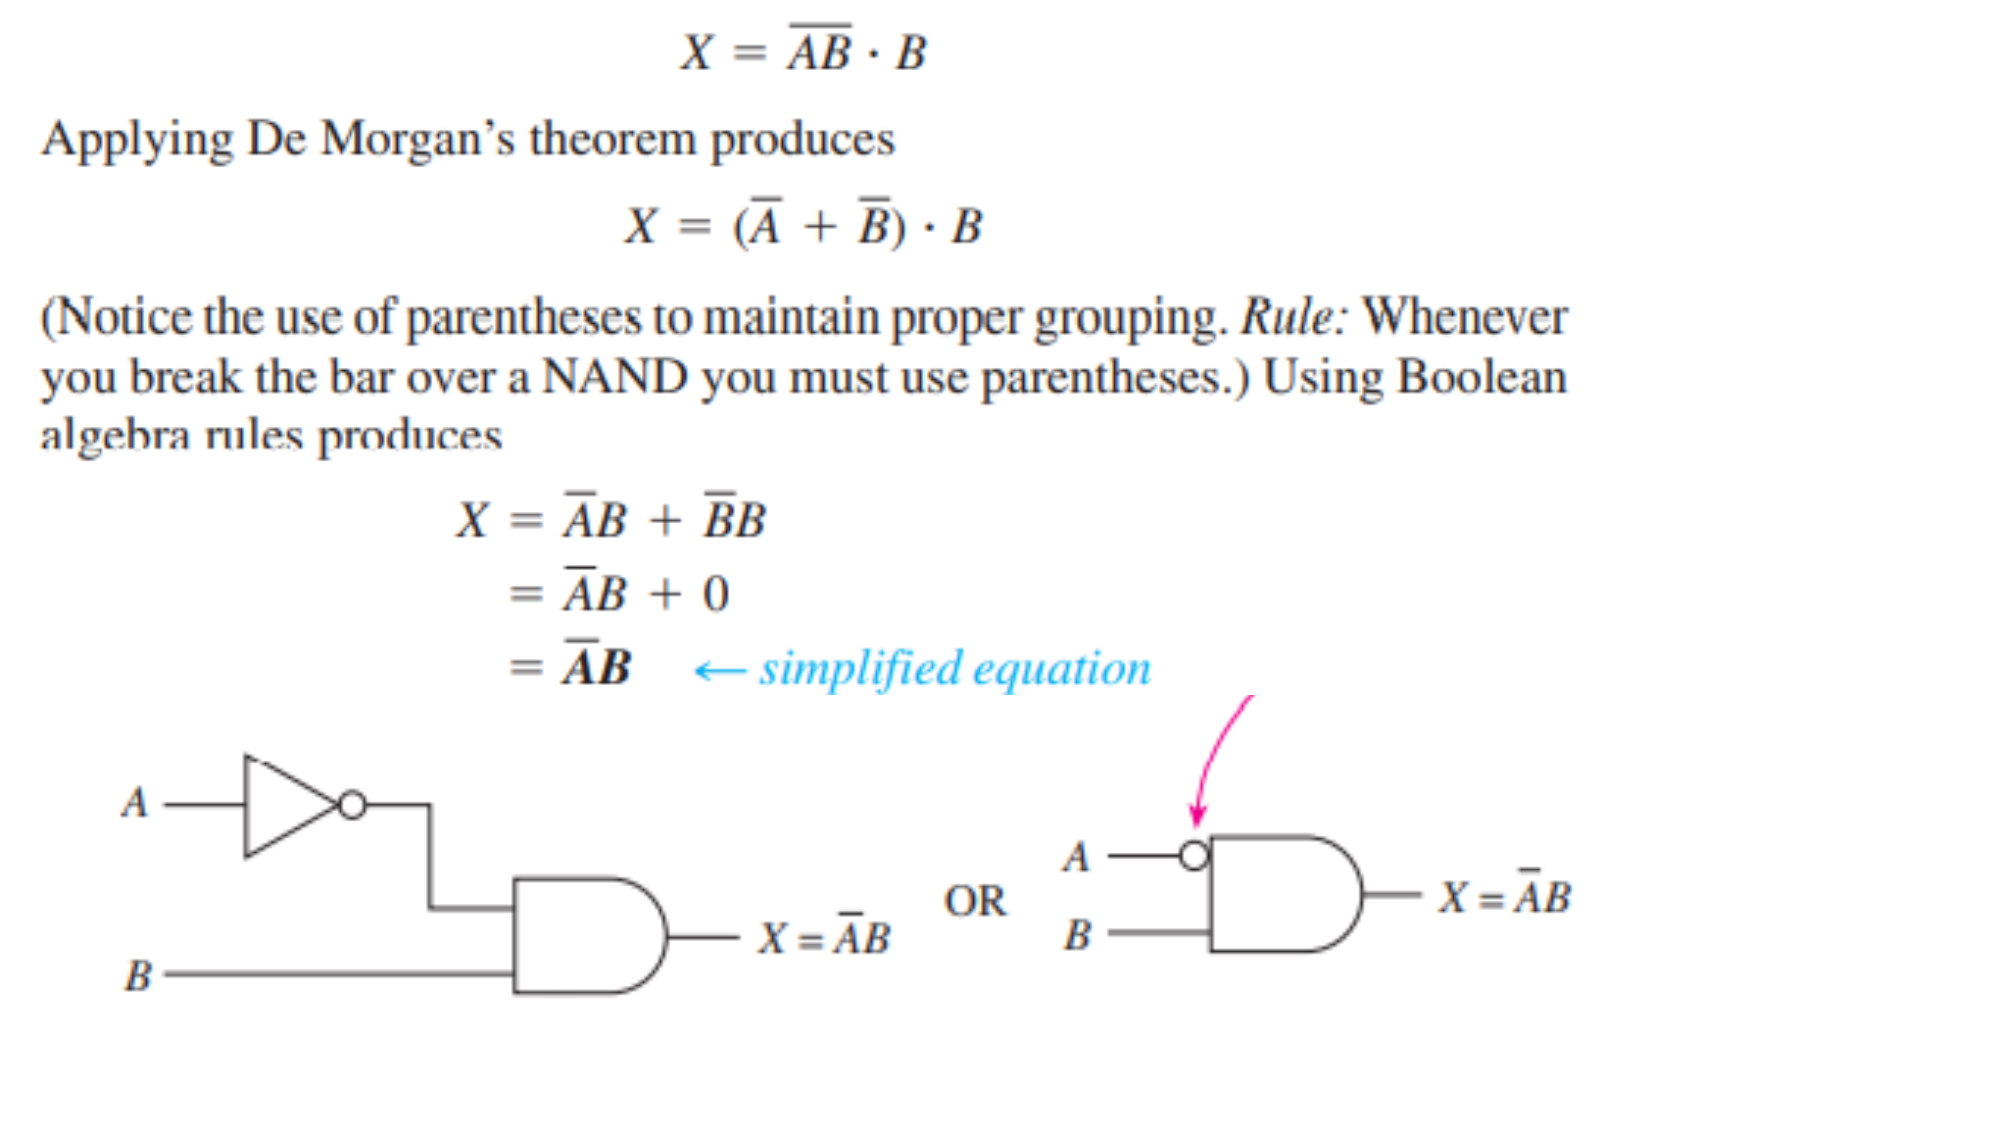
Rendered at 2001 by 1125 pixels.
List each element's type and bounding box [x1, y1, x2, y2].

picture [0, 20, 1824, 1043]
